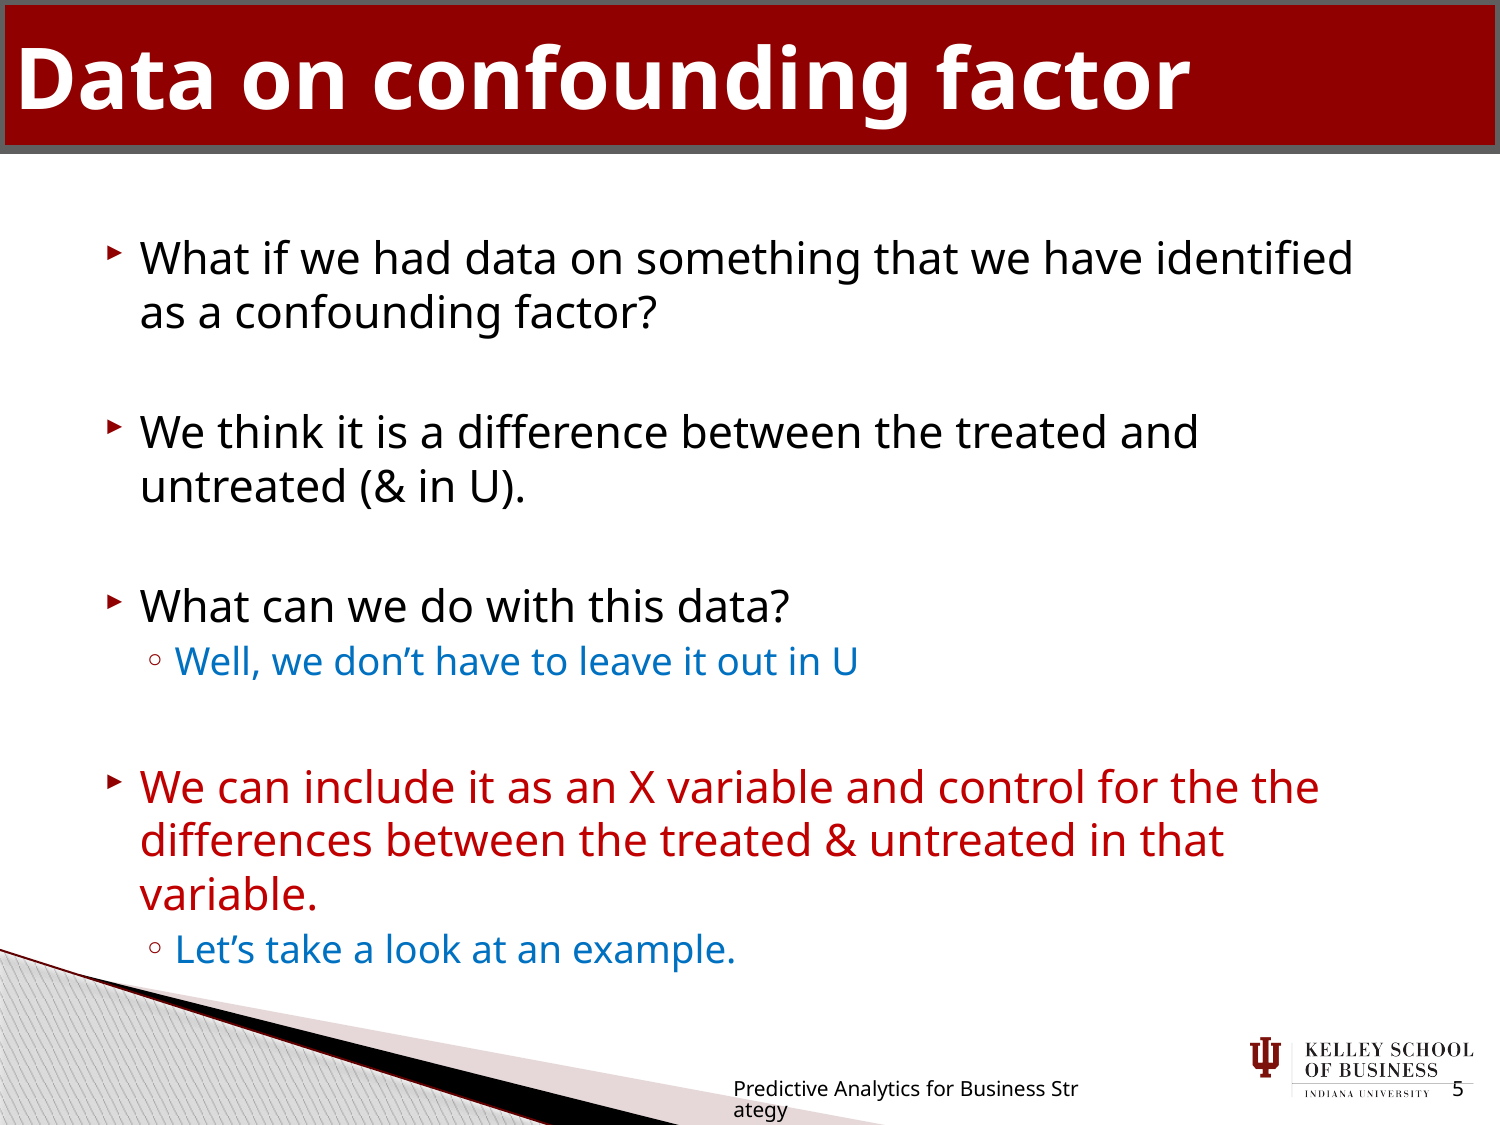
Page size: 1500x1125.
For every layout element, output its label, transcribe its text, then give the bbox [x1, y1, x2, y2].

title Data on confounding factor [0, 0, 1500, 154]
picture [1249, 1037, 1476, 1101]
footer Predictive Analytics for Business Strategy [718, 1051, 1105, 1112]
slide_number 5 [1468, 1107, 1479, 1112]
list What if we had data on something that we have identified as a confounding factor? We think it is a difference between the treated and untreated (& in U). What can we do with this data? Well, we don’t have to leave it out in U We can include it as an X variable and control for the the differences between the treated & untreated in that variable. Let’s take a look at an example. [75, 162, 1425, 988]
